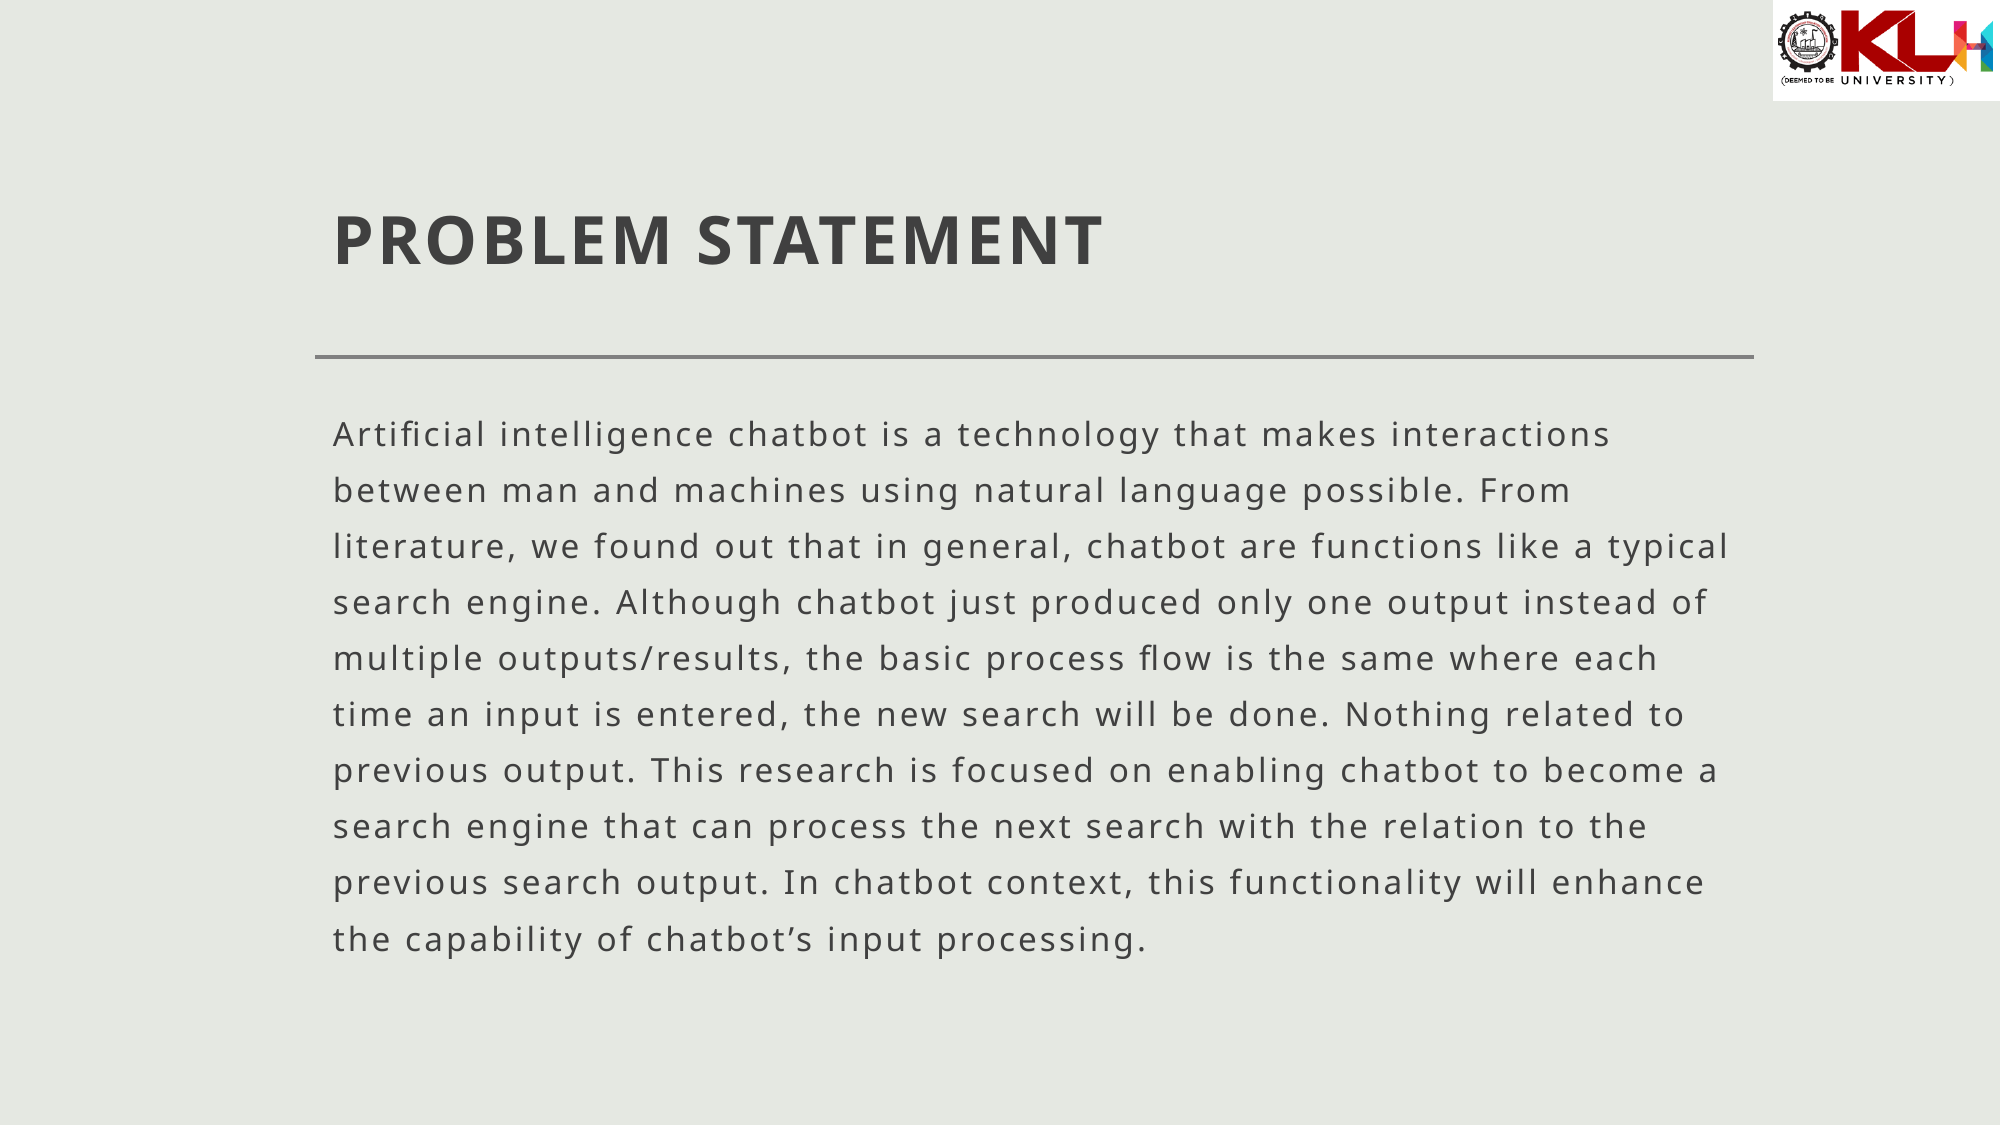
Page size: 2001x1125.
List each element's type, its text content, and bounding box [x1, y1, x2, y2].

list Artificial intelligence chatbot is a technology that makes interactions between man and machines using natural language possible. From literature, we found out that in general, chatbot are functions like a typical search engine. Although chatbot just produced only one output instead of multiple outputs/results, the basic process flow is the same where each time an input is entered, the new search will be done. Nothing related to previous output. This research is focused on enabling chatbot to become a search engine that can process the next search with the relation to the previous search output. In chatbot context, this functionality will enhance the capability of chatbot’s input processing. [315, 379, 1754, 979]
title PROBLEM STATEMENT [315, 72, 1754, 294]
picture [1773, 0, 2000, 101]
